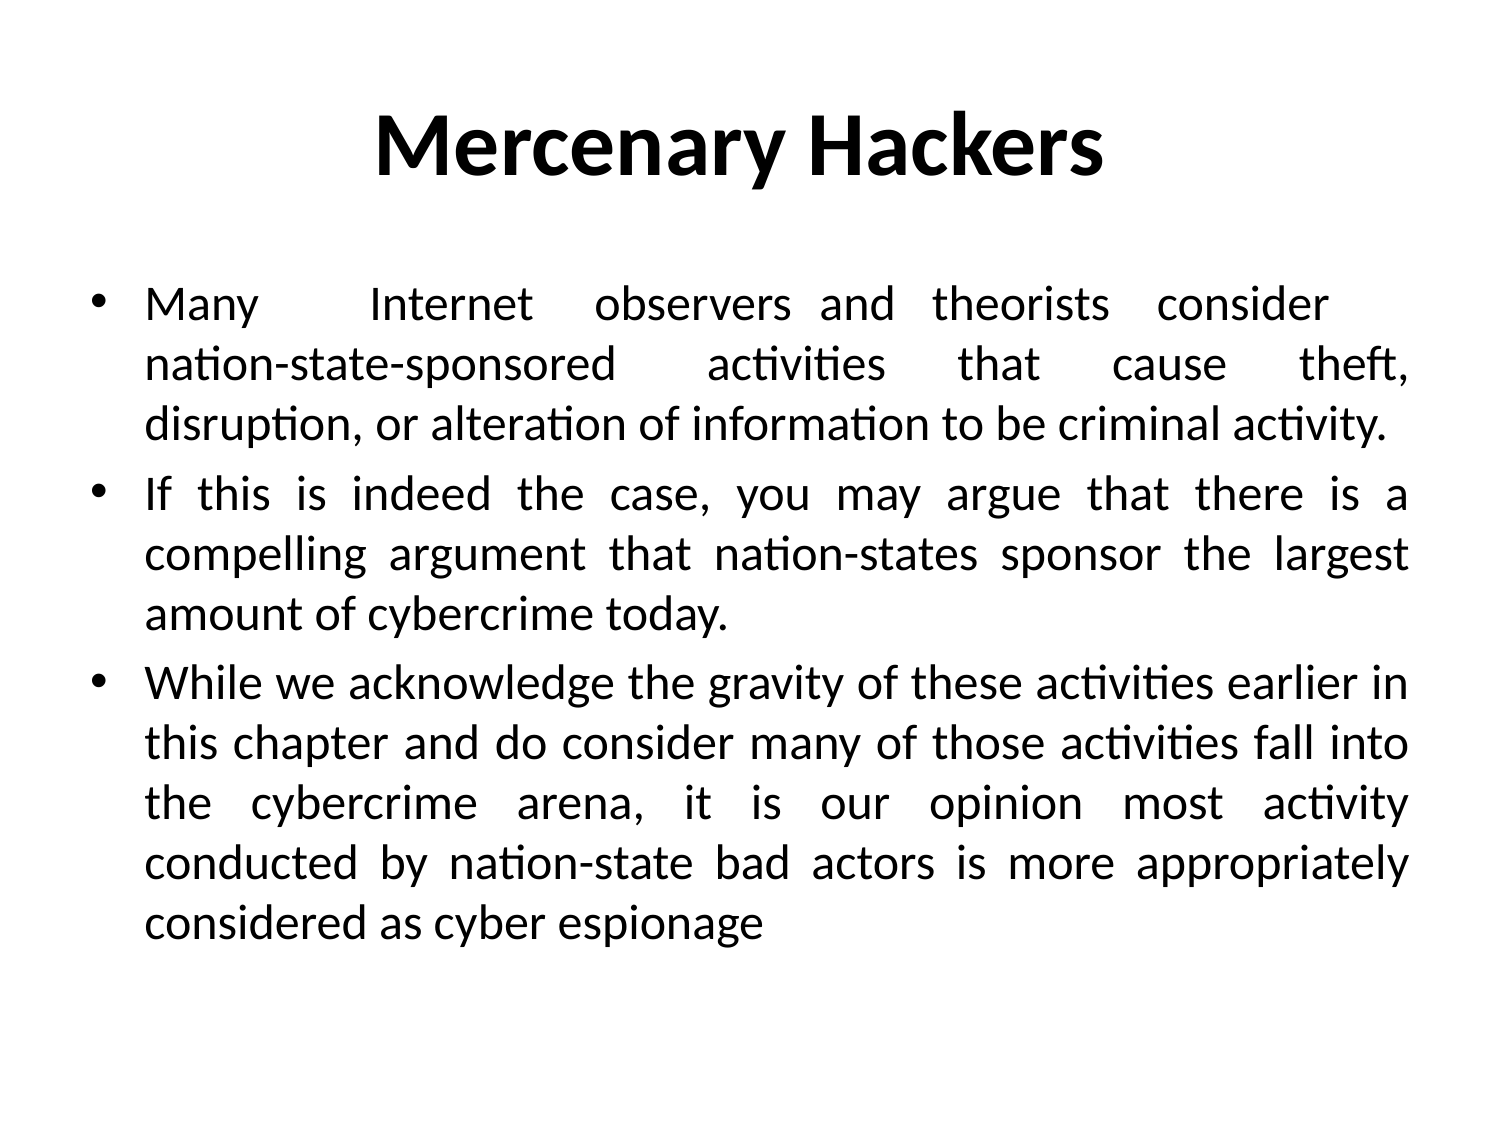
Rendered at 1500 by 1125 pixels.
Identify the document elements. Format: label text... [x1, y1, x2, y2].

list Many Internet observers and theorists consider nation-state-sponsored activities that cause theft, disruption, or alteration of information to be criminal activity. If this is indeed the case, you may argue that there is a compelling argument that nation-states sponsor the largest amount of cybercrime today. While we acknowledge the gravity of these activities earlier in this chapter and do consider many of those activities fall into the cybercrime arena, it is our opinion most activity conducted by nation-state bad actors is more appropriately considered as cyber espionage [75, 262, 1425, 1005]
title Mercenary Hackers [75, 45, 1425, 233]
